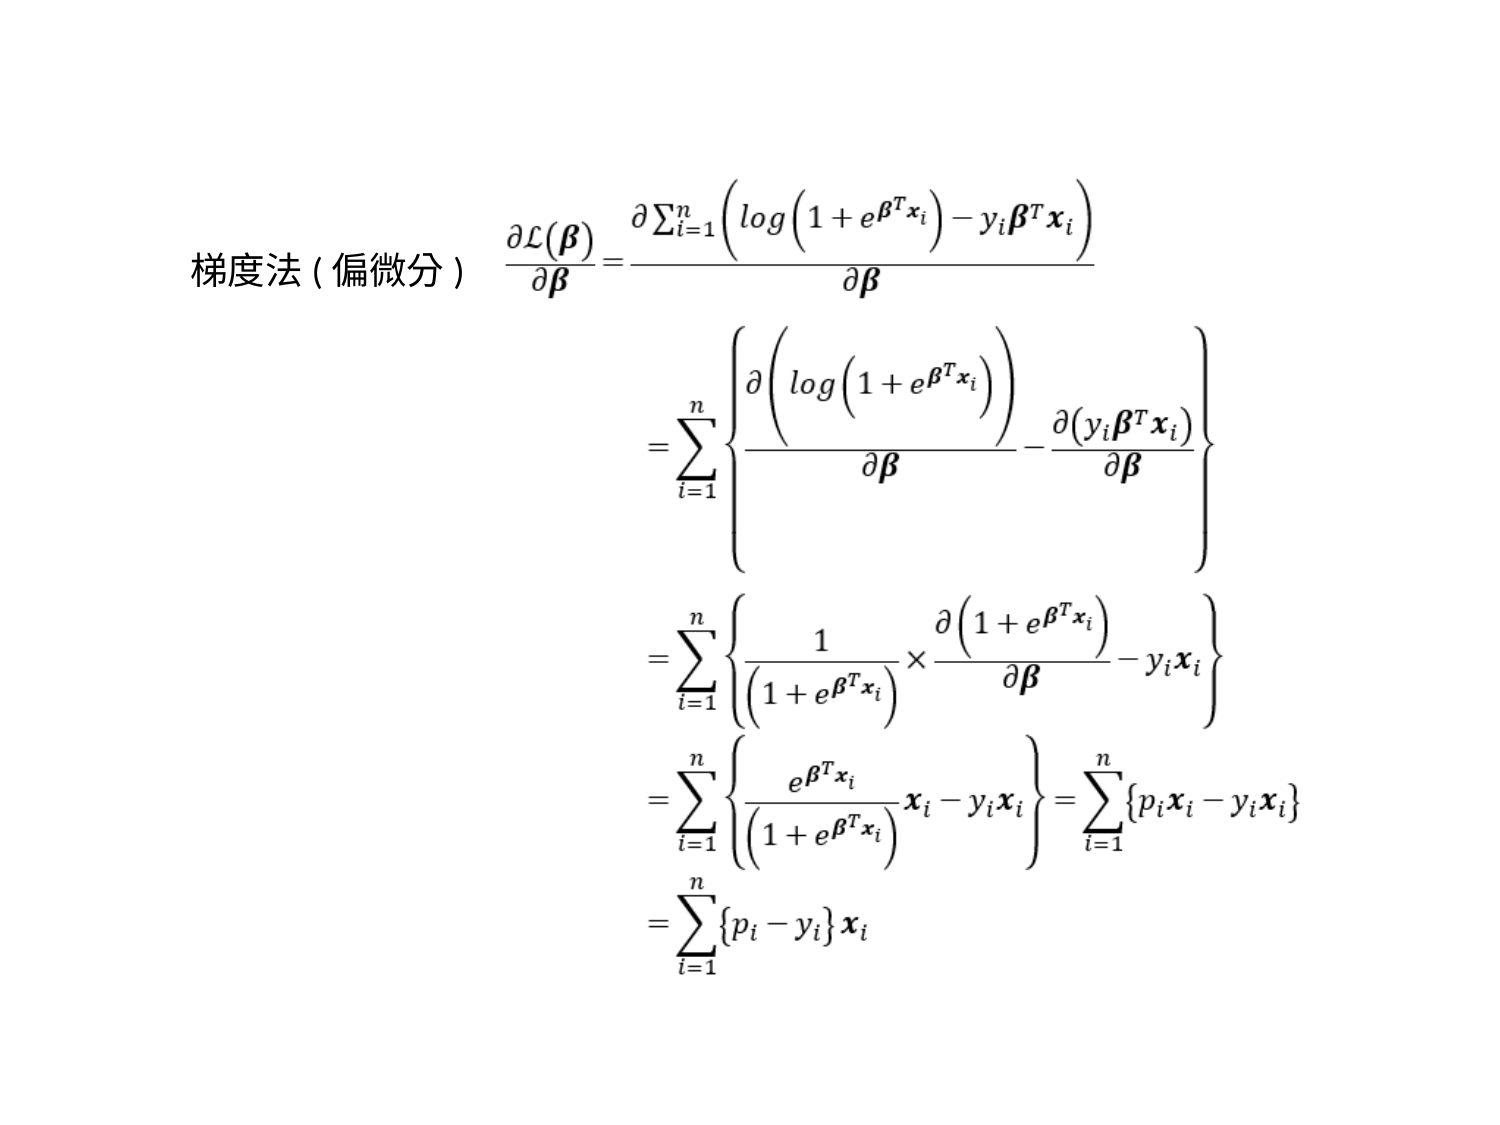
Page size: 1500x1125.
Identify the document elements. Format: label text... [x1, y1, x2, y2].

picture [481, 144, 1322, 982]
text_box 梯度法(偏微分) [175, 239, 480, 300]
